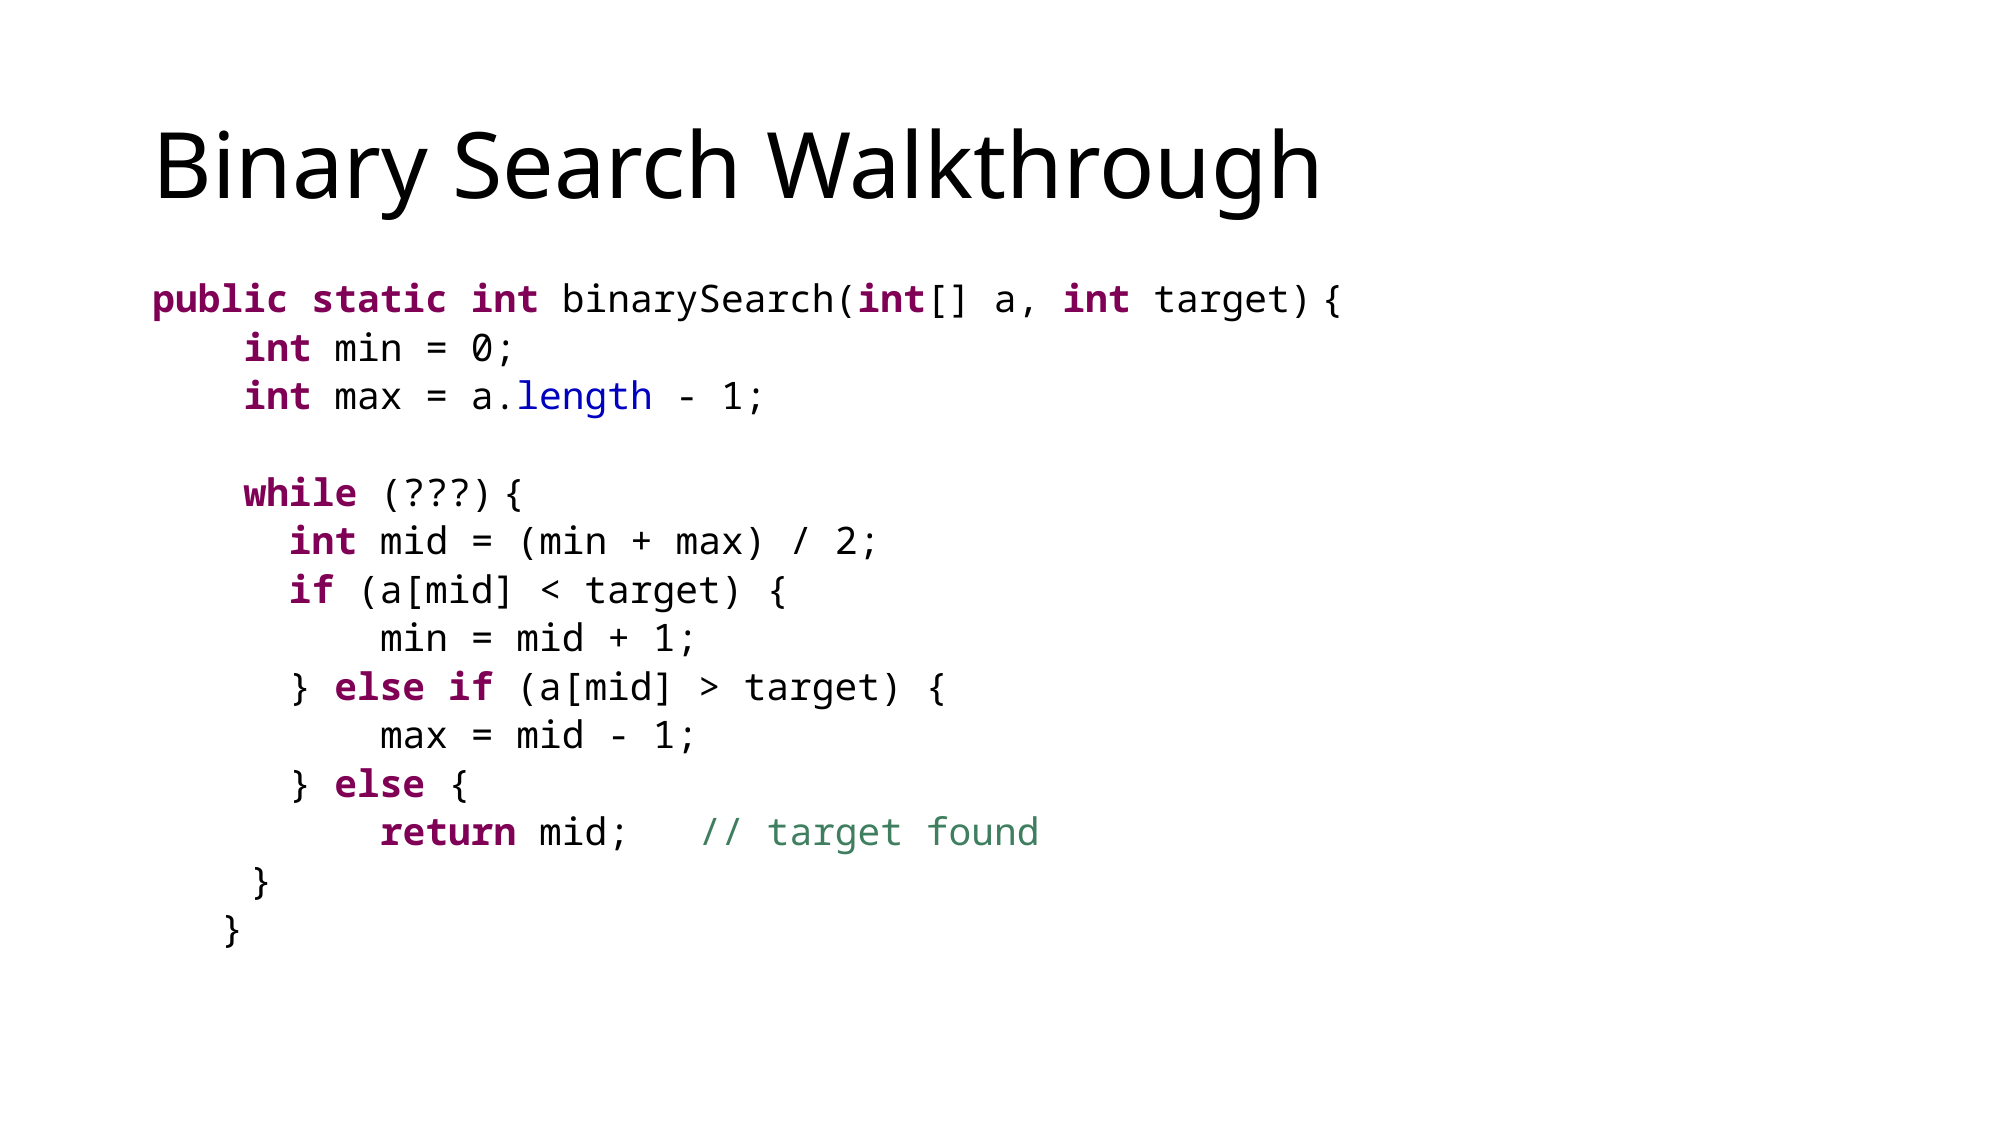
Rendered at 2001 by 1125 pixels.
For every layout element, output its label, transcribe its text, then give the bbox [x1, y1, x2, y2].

list public static int binarySearch(int[] a, int target) { int min = 0; int max = a.length - 1; while (???) { int mid = (min + max) / 2; if (a[mid] < target) { min = mid + 1; } else if (a[mid] > target) { max = mid - 1; } else { return mid; // target found } } [137, 264, 1863, 968]
title Binary Search Walkthrough [137, 59, 1863, 264]
